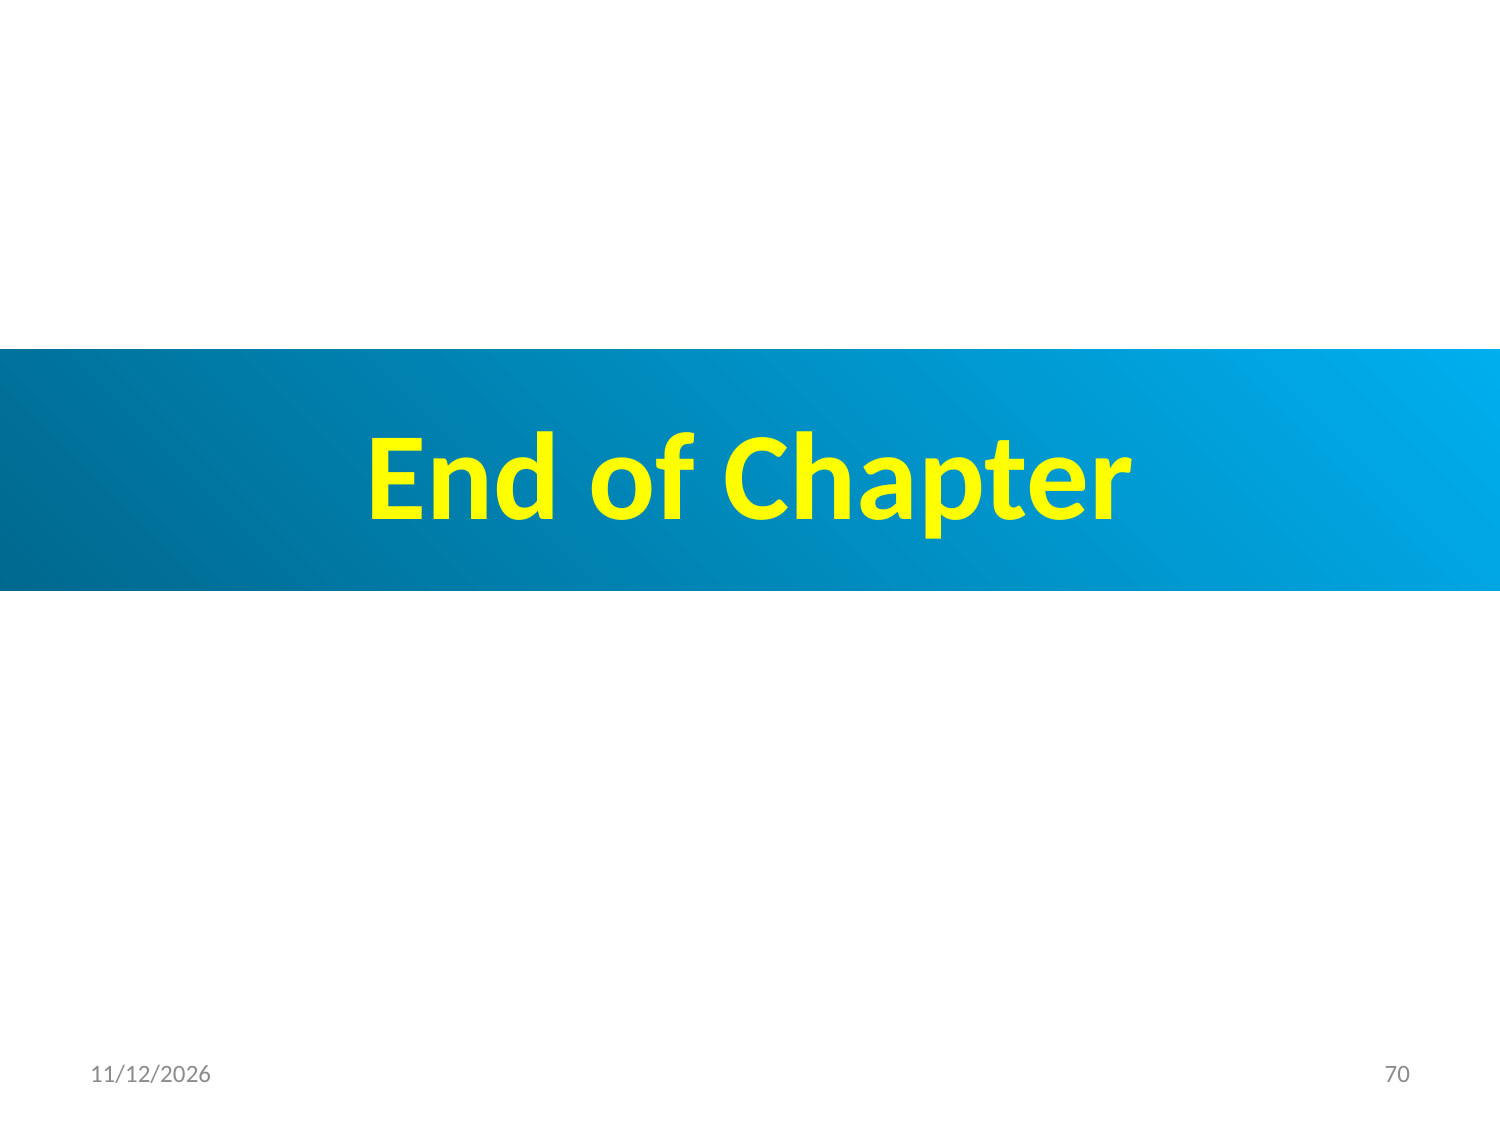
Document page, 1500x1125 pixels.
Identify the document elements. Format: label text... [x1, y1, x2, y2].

title End of Chapter [0, 349, 1500, 591]
slide_number 70 [1074, 1042, 1425, 1103]
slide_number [75, 1042, 425, 1103]
